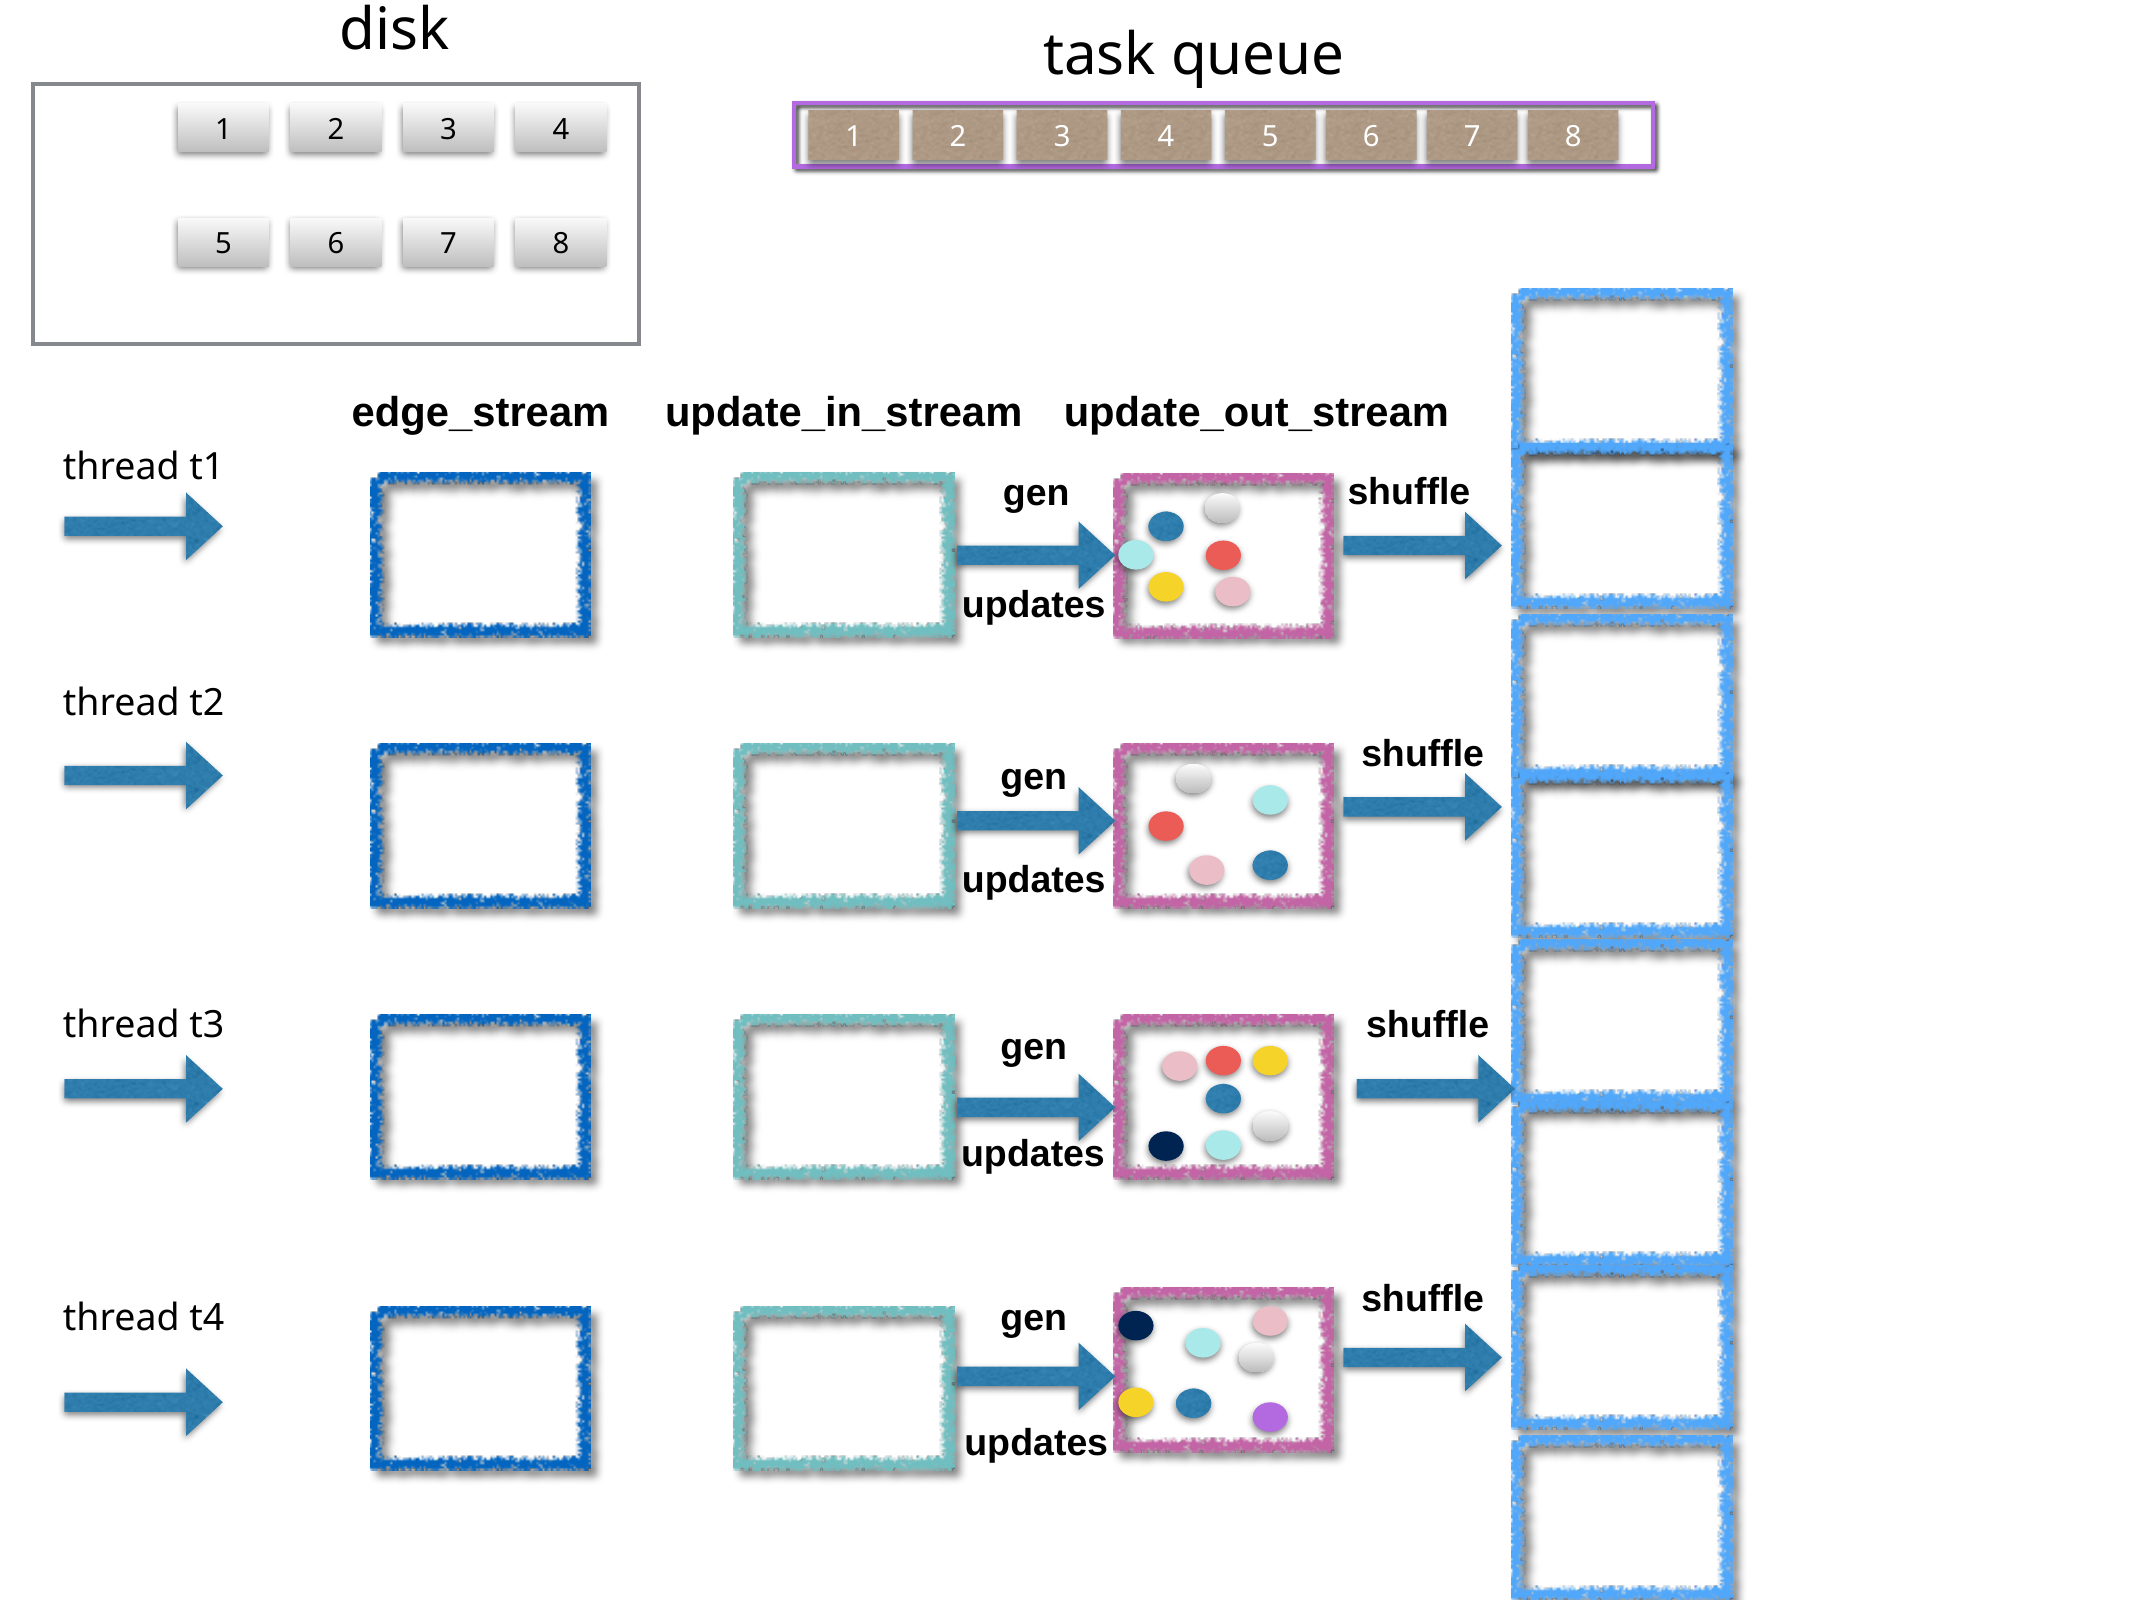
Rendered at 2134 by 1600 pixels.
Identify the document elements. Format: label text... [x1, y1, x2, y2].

text_box [64, 741, 223, 810]
text_box [1343, 1328, 1502, 1392]
text_box 3 [403, 103, 494, 152]
picture [1112, 1287, 1335, 1453]
text_box 6 [1325, 110, 1417, 160]
picture [1511, 614, 1733, 938]
picture [1112, 473, 1335, 639]
text_box 3 [1016, 110, 1108, 160]
text_box [793, 103, 1654, 167]
picture [733, 1305, 955, 1472]
picture [1511, 288, 1733, 609]
picture [1511, 1435, 1733, 1600]
text_box thread t1 [54, 433, 233, 496]
text_box [1343, 520, 1502, 580]
text_box [64, 496, 223, 560]
text_box shuffle [1352, 1265, 1493, 1328]
text_box updates [962, 571, 1108, 634]
text_box update_out_stream [1055, 376, 1458, 443]
text_box 5 [178, 218, 269, 267]
text_box updates [961, 1409, 1117, 1471]
text_box thread t2 [54, 669, 233, 732]
picture [369, 743, 592, 909]
text_box 2 [290, 103, 382, 152]
text_box shuffle [1357, 991, 1498, 1054]
text_box 1 [178, 103, 269, 152]
text_box task queue [1034, 7, 1353, 95]
text_box disk [331, 0, 458, 70]
text_box [963, 1073, 1107, 1120]
text_box [963, 521, 1107, 571]
text_box 7 [403, 218, 494, 267]
text_box thread t4 [54, 1285, 233, 1347]
text_box 4 [515, 103, 607, 152]
text_box gen [992, 1285, 1076, 1347]
text_box thread t3 [54, 991, 233, 1054]
text_box [1343, 782, 1502, 841]
text_box [64, 1368, 223, 1436]
text_box 6 [290, 218, 382, 267]
text_box 8 [515, 218, 607, 267]
picture [1511, 939, 1733, 1431]
text_box gen [992, 743, 1076, 806]
text_box [963, 1342, 1107, 1409]
text_box updates [962, 846, 1108, 908]
text_box updates [959, 1120, 1111, 1183]
picture [733, 743, 955, 909]
text_box 2 [912, 110, 1004, 160]
text_box edge_stream [343, 376, 618, 443]
picture [733, 472, 955, 638]
text_box [64, 1055, 223, 1123]
text_box 5 [1224, 110, 1316, 160]
text_box update_in_stream [656, 376, 1031, 443]
picture [1112, 1014, 1335, 1180]
text_box 7 [1426, 110, 1518, 160]
text_box shuffle [1352, 720, 1493, 782]
picture [1112, 743, 1335, 909]
picture [369, 472, 592, 638]
text_box shuffle [1339, 458, 1479, 520]
picture [733, 1014, 955, 1180]
text_box [1356, 1055, 1506, 1123]
picture [369, 1014, 592, 1180]
text_box gen [992, 1014, 1076, 1076]
text_box 8 [1527, 110, 1619, 160]
text_box 1 [808, 110, 899, 160]
text_box 4 [1120, 110, 1212, 160]
picture [369, 1305, 592, 1472]
text_box [33, 84, 639, 344]
text_box gen [994, 459, 1078, 522]
text_box [963, 787, 1107, 846]
